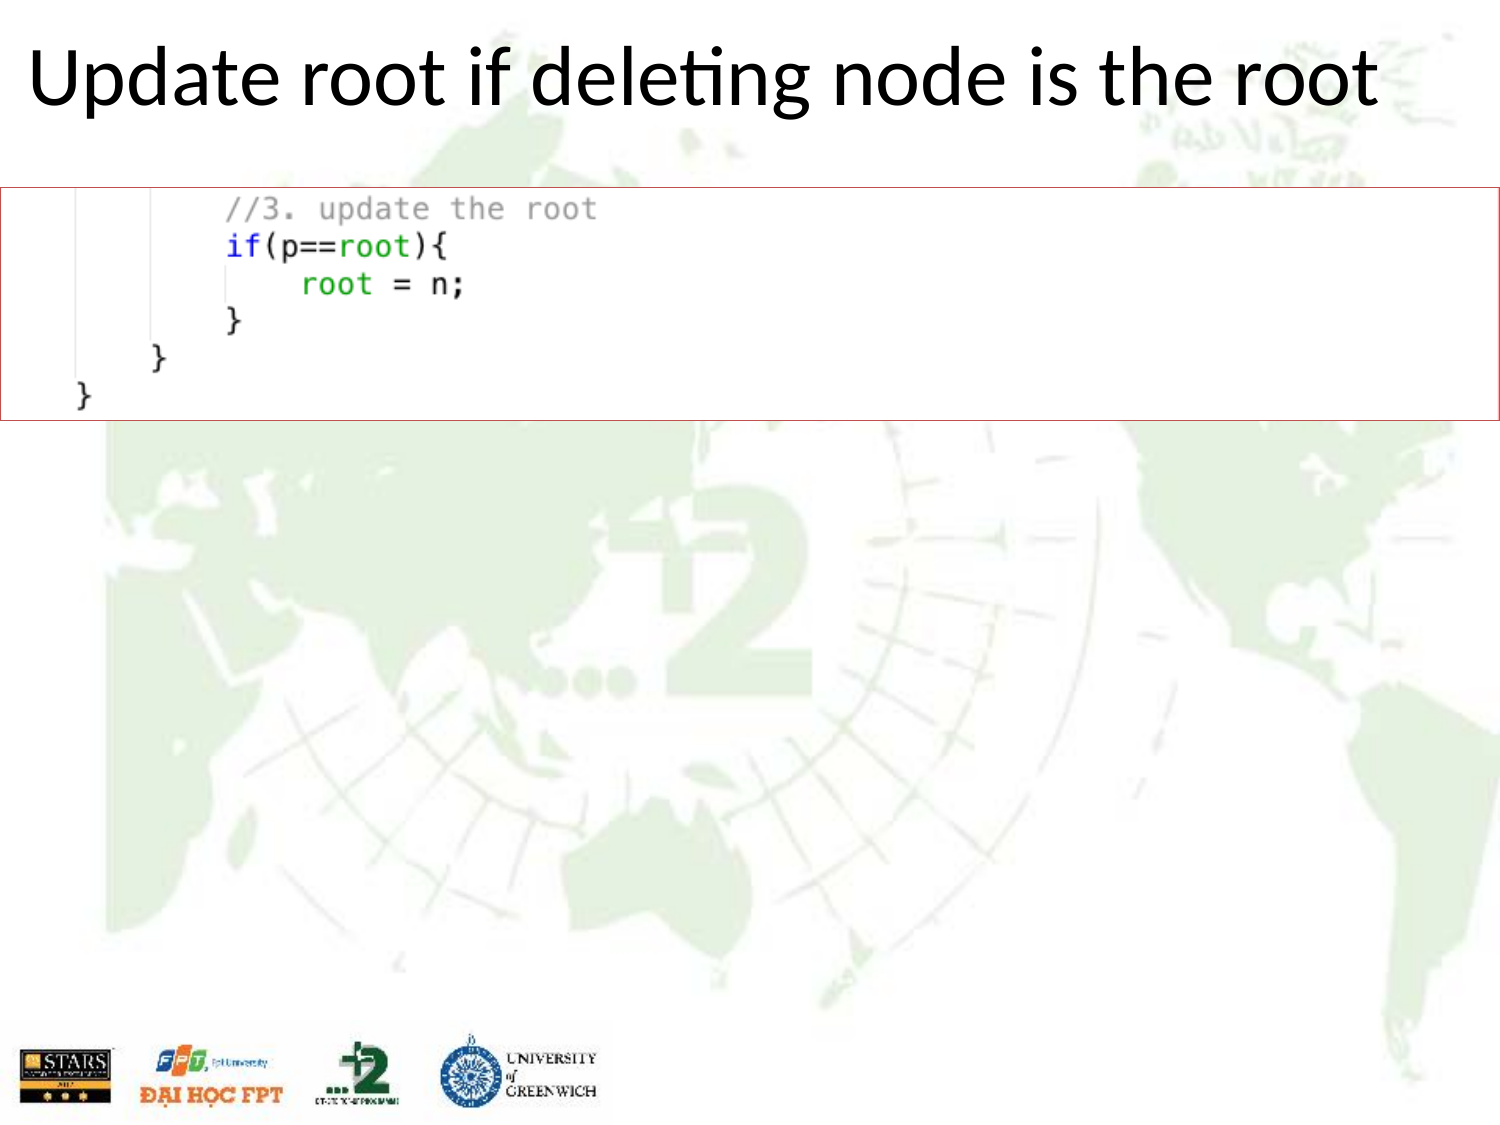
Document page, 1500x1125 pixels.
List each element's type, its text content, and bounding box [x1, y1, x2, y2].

title Update root if deleting node is the root [12, 12, 1475, 155]
picture [0, 0, 1500, 1125]
